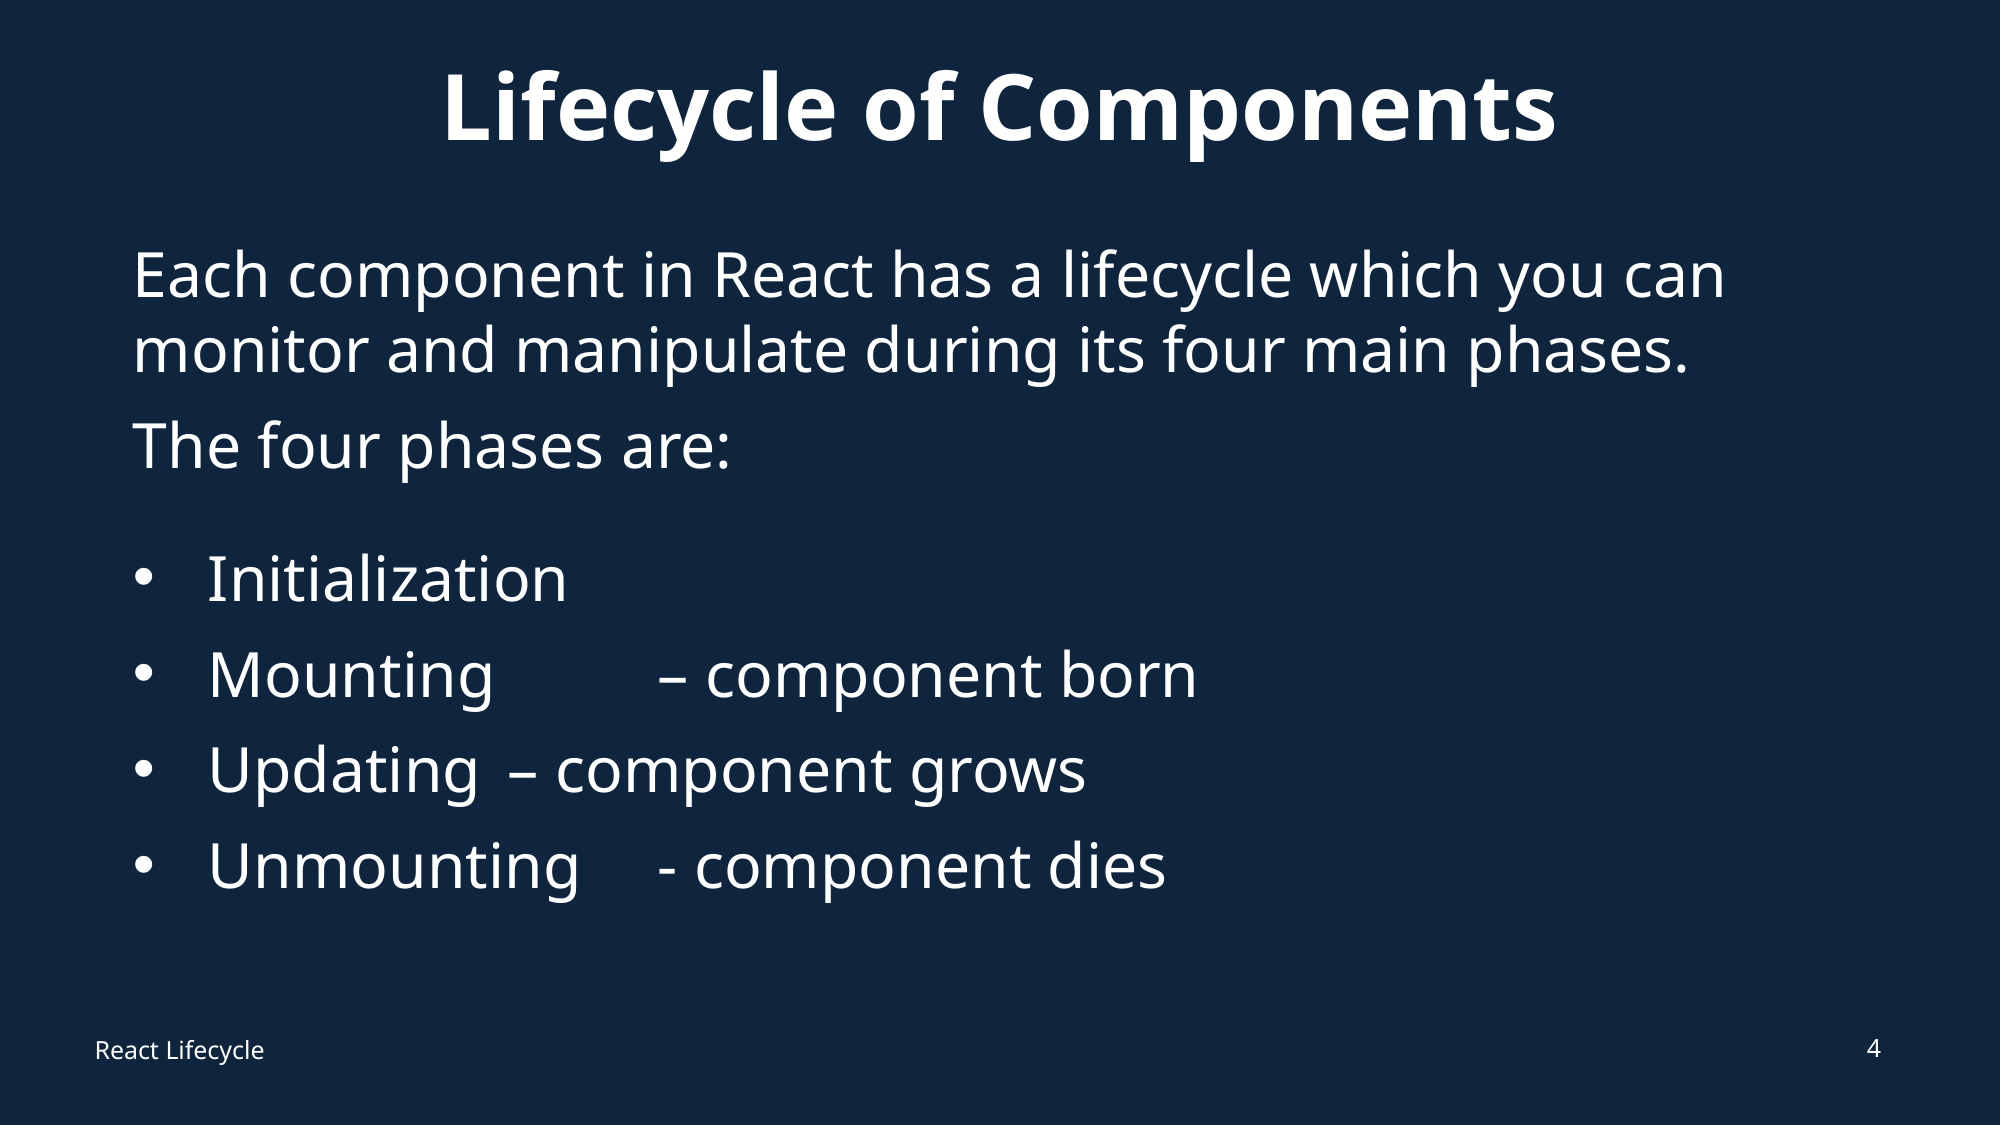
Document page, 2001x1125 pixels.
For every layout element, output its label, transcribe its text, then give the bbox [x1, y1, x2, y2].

footer React Lifecycle [79, 1020, 755, 1080]
title Lifecycle of Components [137, 1, 1863, 219]
text_box 4 [1836, 1019, 1912, 1080]
text_box Each component in React has a lifecycle which you can monitor and manipulate during its four main phases. The four phases are: Initialization Mounting – component born Updating – component grows Unmounting - component dies [117, 227, 1843, 943]
